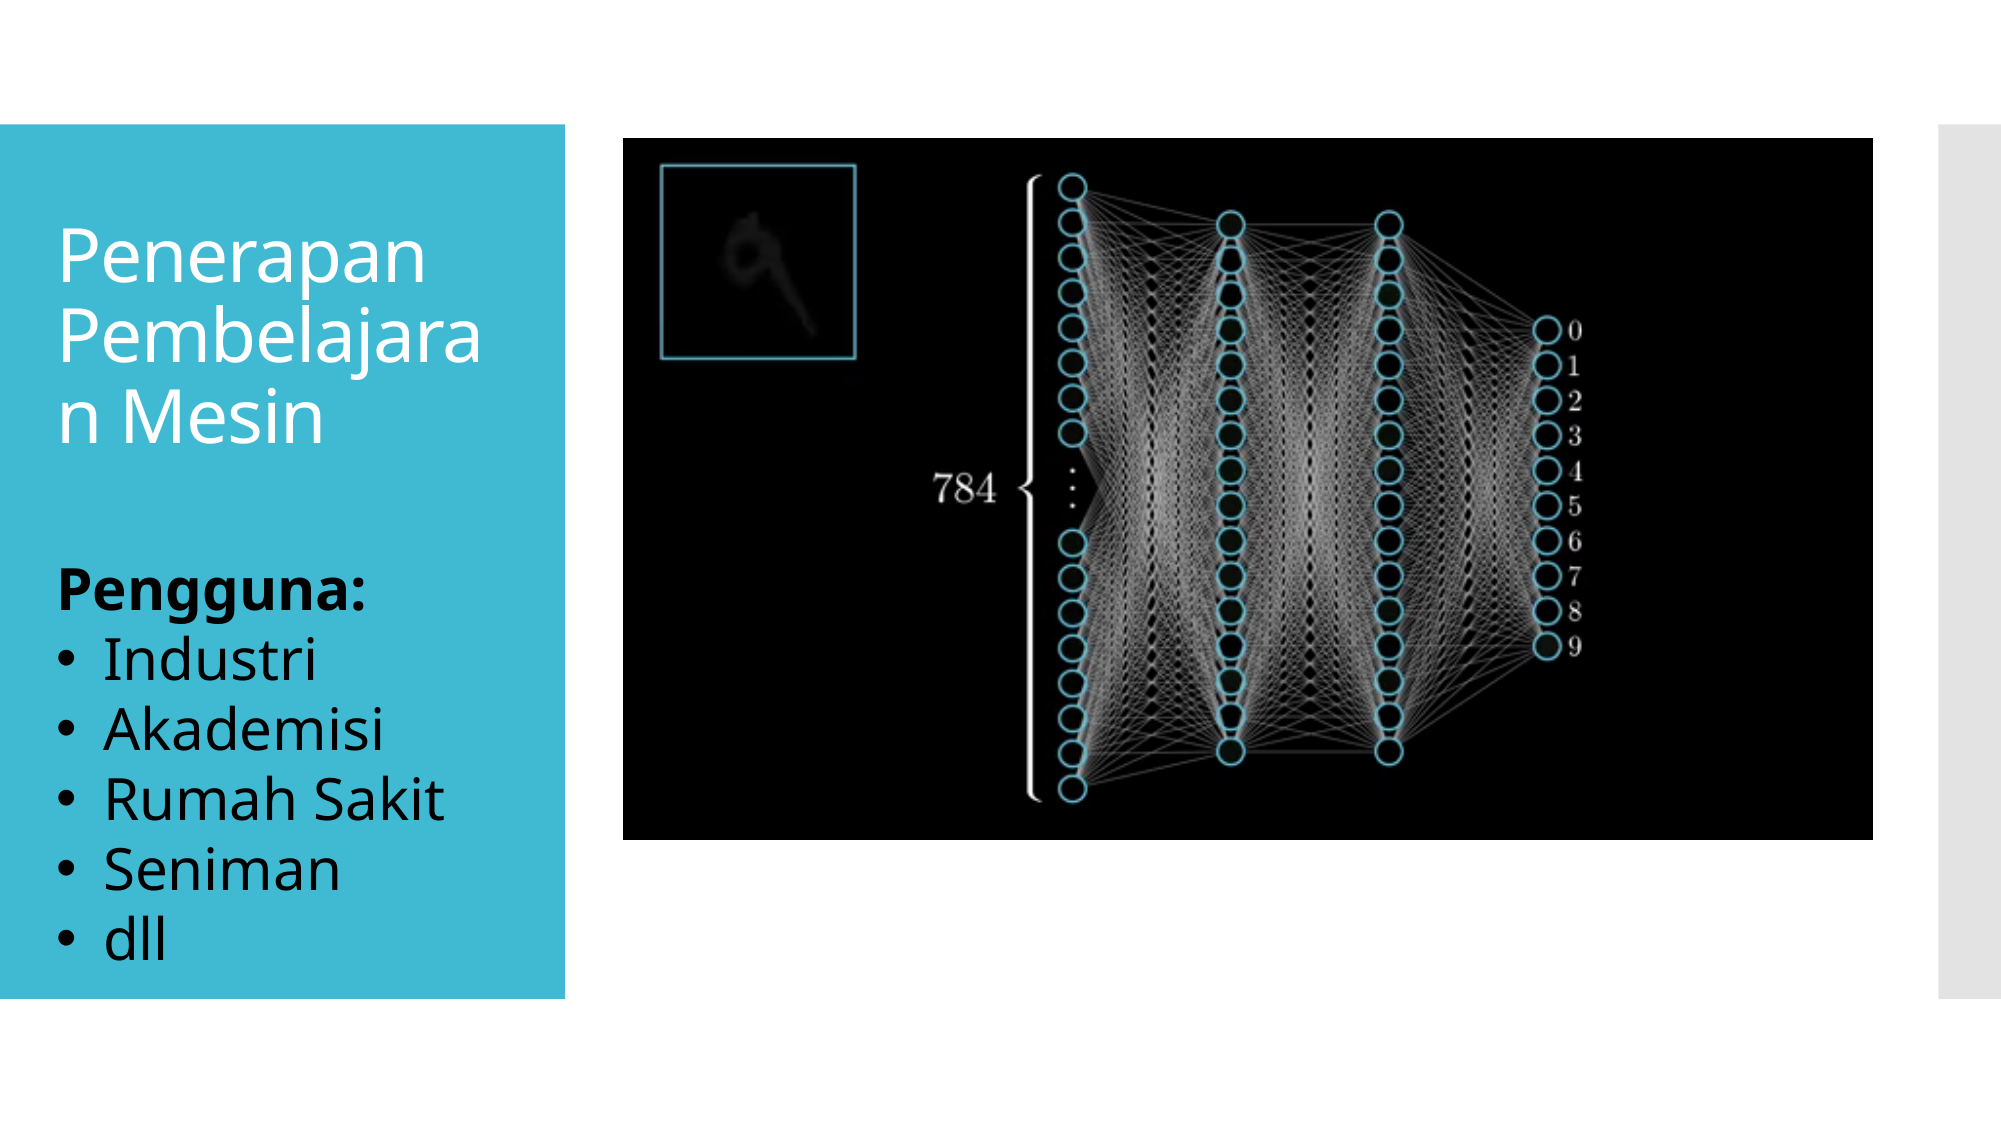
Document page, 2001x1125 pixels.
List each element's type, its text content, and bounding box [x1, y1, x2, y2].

title Penerapan Pembelajaran Mesin [41, 184, 525, 494]
text_box Pengguna: Industri Akademisi Rumah Sakit Seniman dll [41, 545, 623, 980]
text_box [622, 137, 1874, 842]
